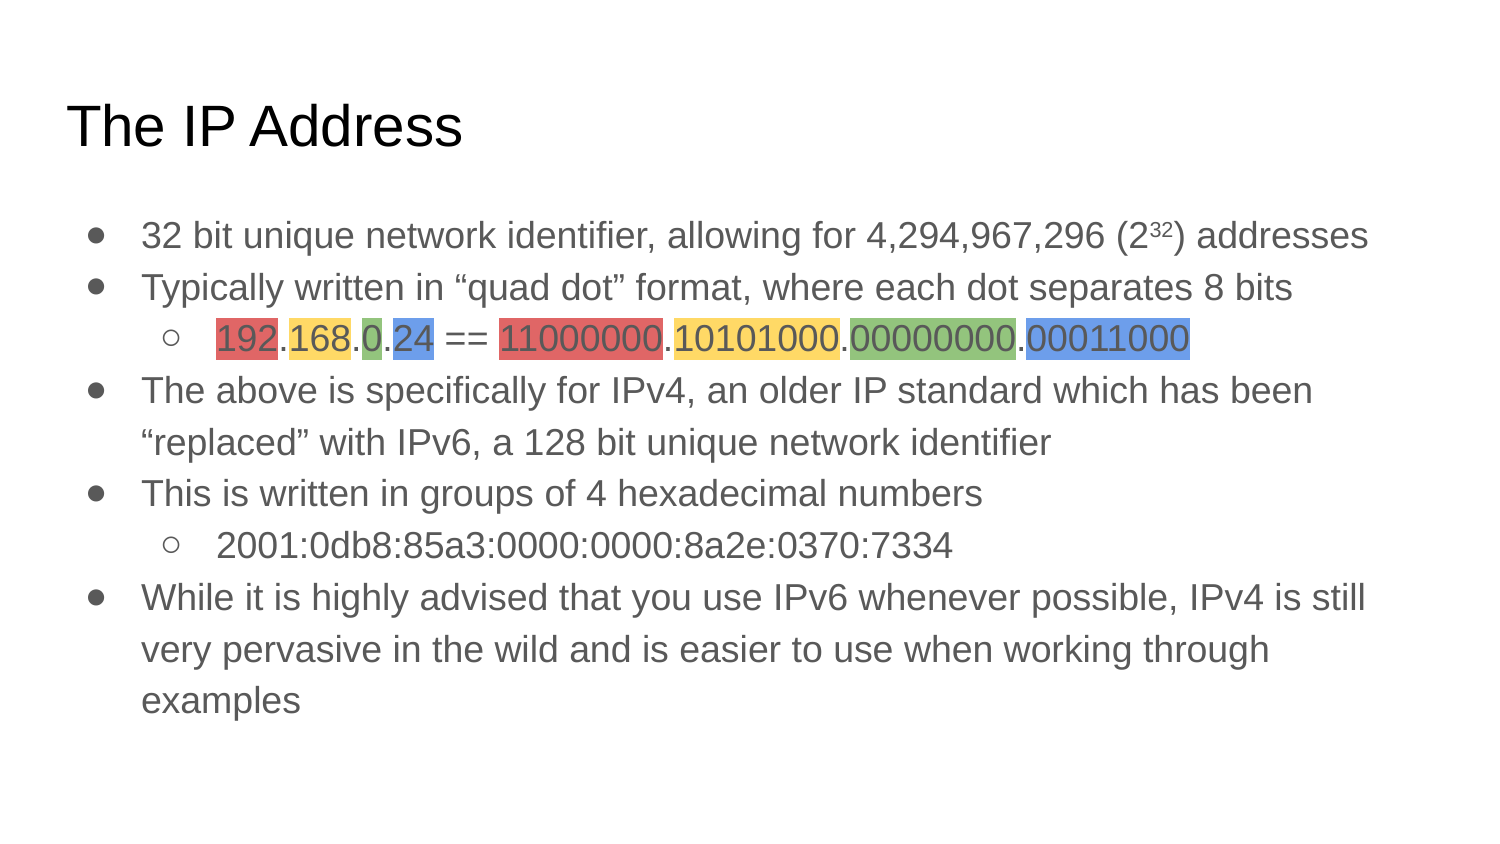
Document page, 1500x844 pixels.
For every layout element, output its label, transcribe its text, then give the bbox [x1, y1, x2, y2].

list 32 bit unique network identifier, allowing for 4,294,967,296 (232) addresses Typically written in “quad dot” format, where each dot separates 8 bits 192.168.0.24 == 11000000.10101000.00000000.00011000 The above is specifically for IPv4, an older IP standard which has been “replaced” with IPv6, a 128 bit unique network identifier This is written in groups of 4 hexadecimal numbers 2001:0db8:85a3:0000:0000:8a2e:0370:7334 While it is highly advised that you use IPv6 whenever possible, IPv4 is still very pervasive in the wild and is easier to use when working through examples [51, 189, 1449, 750]
title The IP Address [51, 72, 1449, 167]
